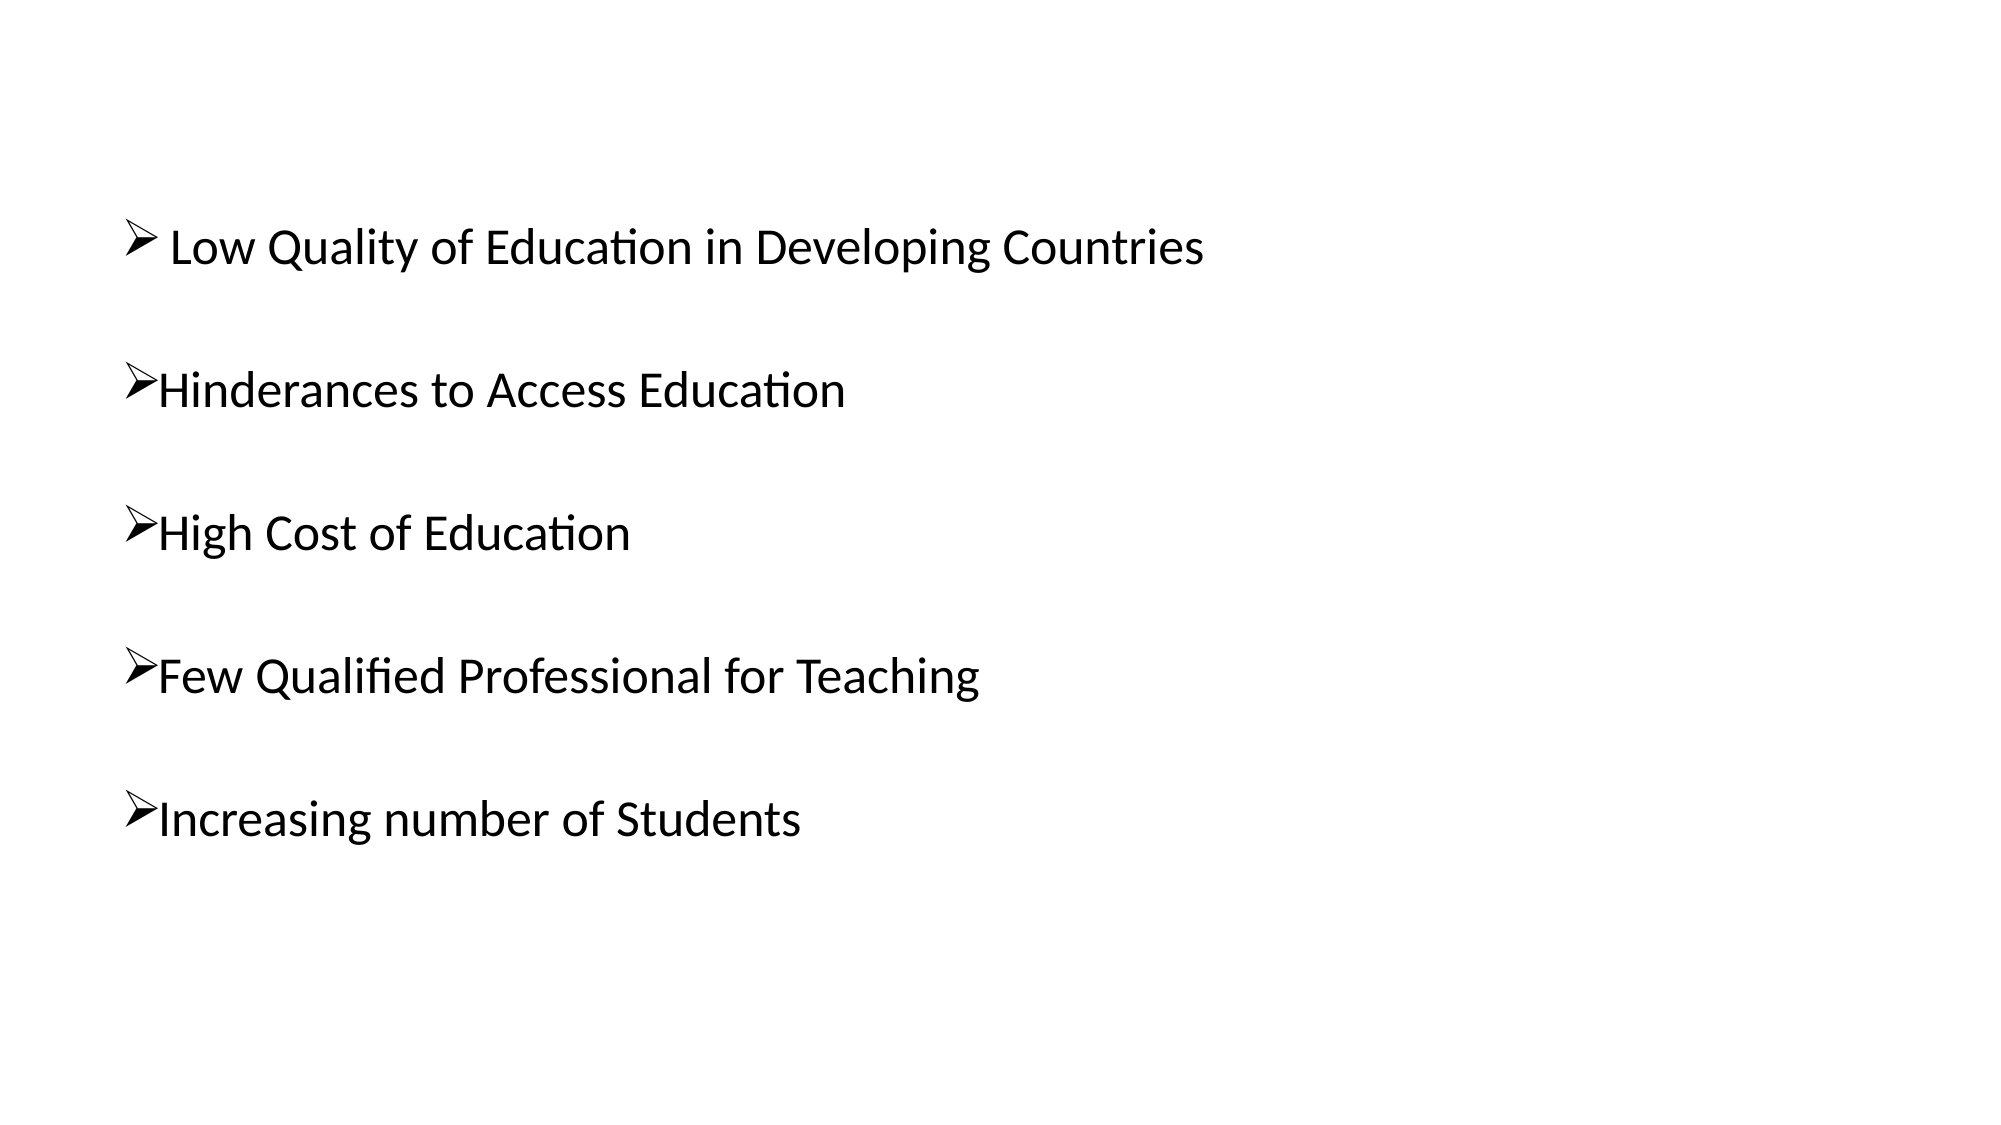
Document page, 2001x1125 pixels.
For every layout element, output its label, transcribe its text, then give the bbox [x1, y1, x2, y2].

list Low Quality of Education in Developing Countries Hinderances to Access Education High Cost of Education Few Qualified Professional for Teaching Increasing number of Students [106, 143, 1832, 858]
